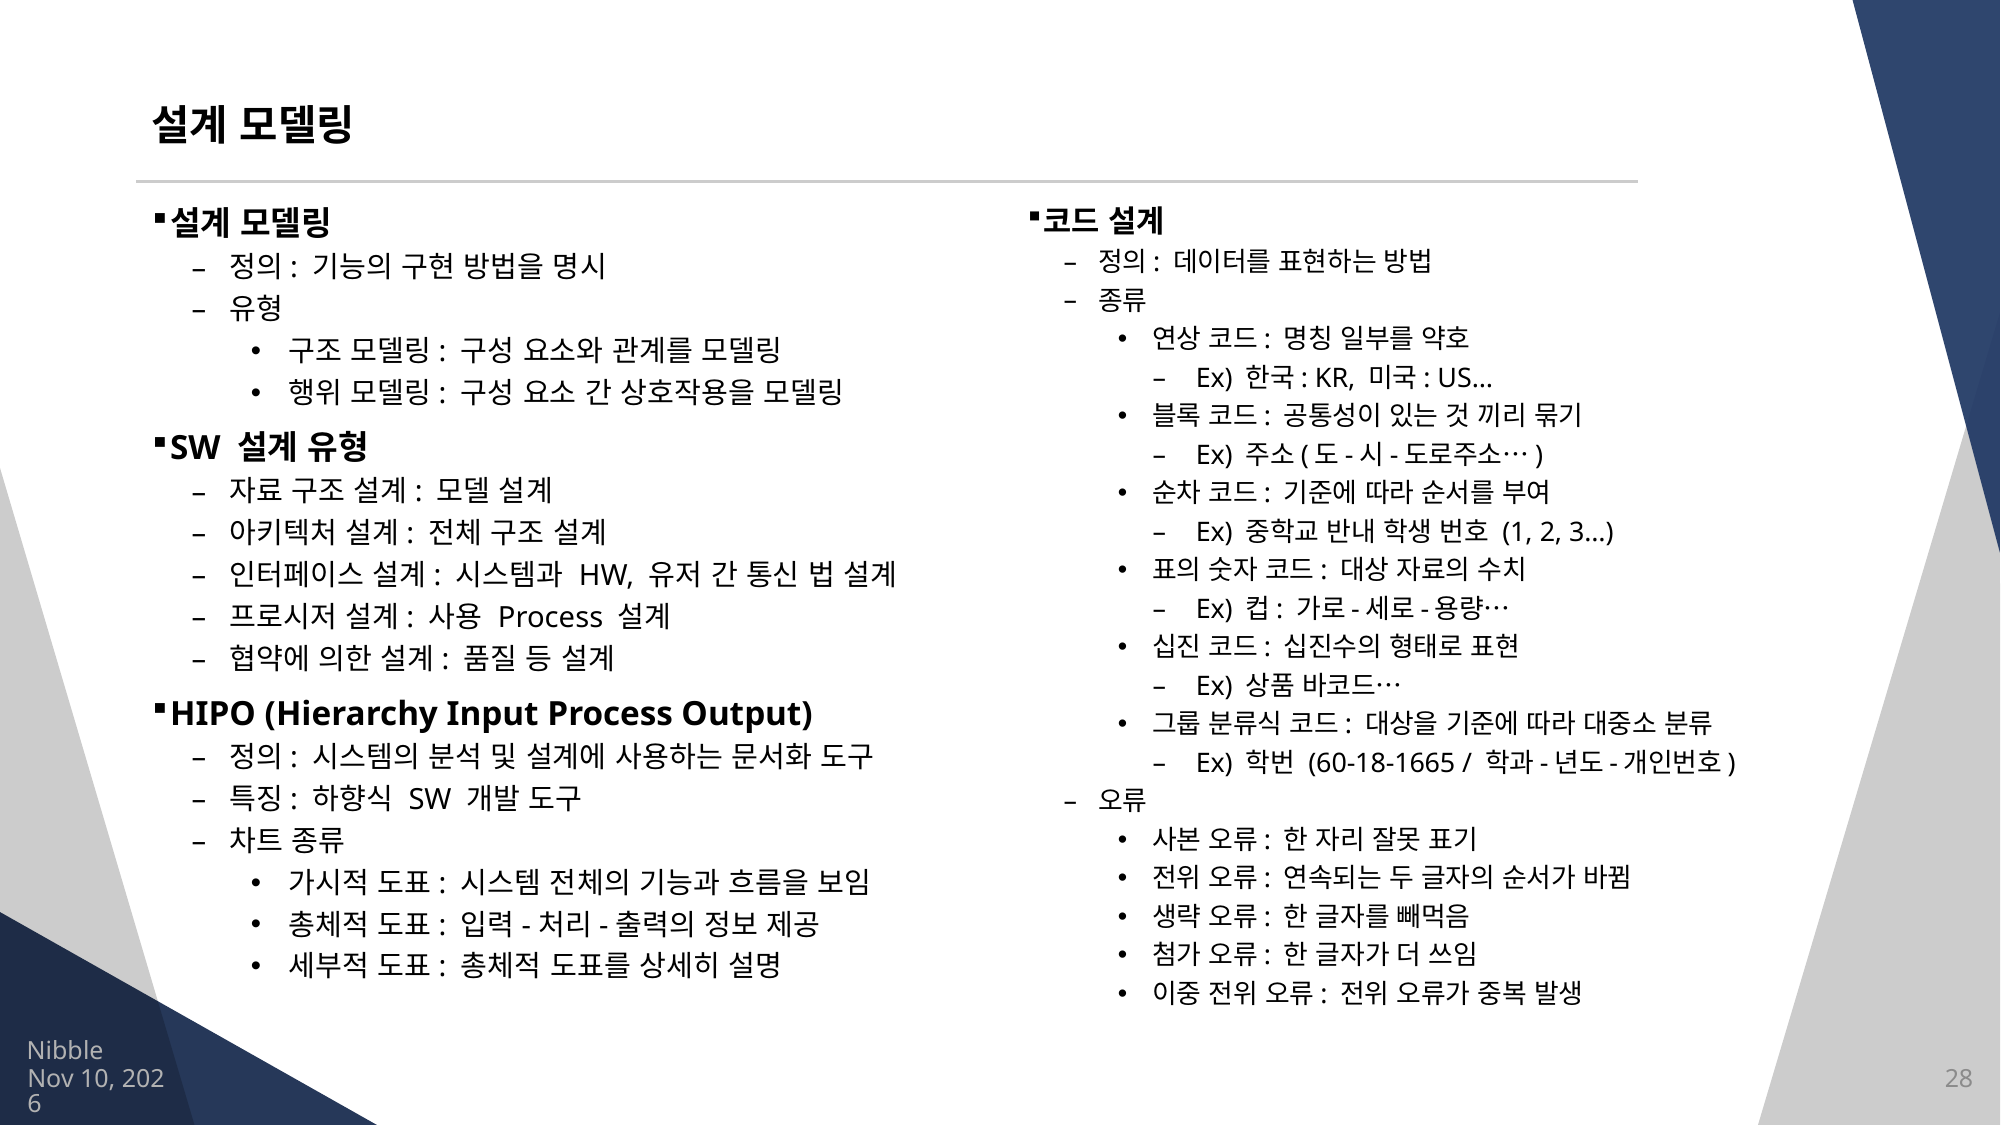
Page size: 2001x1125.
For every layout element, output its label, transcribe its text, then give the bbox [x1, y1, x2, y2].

list 설계 모델링 정의: 기능의 구현 방법을 명시 유형 구조 모델링: 구성 요소와 관계를 모델링 행위 모델링: 구성 요소 간 상호작용을 모델링 SW 설계 유형 자료 구조 설계: 모델 설계 아키텍처 설계: 전체 구조 설계 인터페이스 설계: 시스템과 HW, 유저 간 통신 법 설계 프로시저 설계: 사용 Process 설계 협약에 의한 설계: 품질 등 설계 HIPO (Hierarchy Input Process Output) 정의: 시스템의 분석 및 설계에 사용하는 문서화 도구 특징: 하향식 SW 개발 도구 차트 종류 가시적 도표: 시스템 전체의 기능과 흐름을 보임 총체적 도표: 입력-처리-출력의 정보 제공 세부적 도표: 총체적 도표를 상세히 설명 [137, 199, 988, 1021]
slide_number 28 [1923, 1050, 1989, 1110]
title 설계 모델링 [135, 72, 1861, 182]
list 코드 설계 정의: 데이터를 표현하는 방법 종류 연상 코드: 명칭 일부를 약호 Ex) 한국: KR, 미국: US… 블록 코드: 공통성이 있는 것 끼리 묶기 Ex) 주소(도-시-도로주소…) 순차 코드: 기준에 따라 순서를 부여 Ex) 중학교 반내 학생 번호 (1, 2, 3…) 표의 숫자 코드: 대상 자료의 수치 Ex) 컵: 가로-세로-용량… 십진 코드: 십진수의 형태로 표현 Ex) 상품 바코드… 그룹 분류식 코드: 대상을 기준에 따라 대중소 분류 Ex) 학번 (60-18-1665 / 학과-년도-개인번호) 오류 사본 오류: 한 자리 잘못 표기 전위 오류: 연속되는 두 글자의 순서가 바뀜 생략 오류: 한 글자를 빼먹음 첨가 오류: 한 글자가 더 쓰임 이중 전위 오류: 전위 오류가 중복 발생 [1012, 198, 1863, 1020]
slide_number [12, 1049, 190, 1110]
footer Nibble [11, 1020, 248, 1080]
